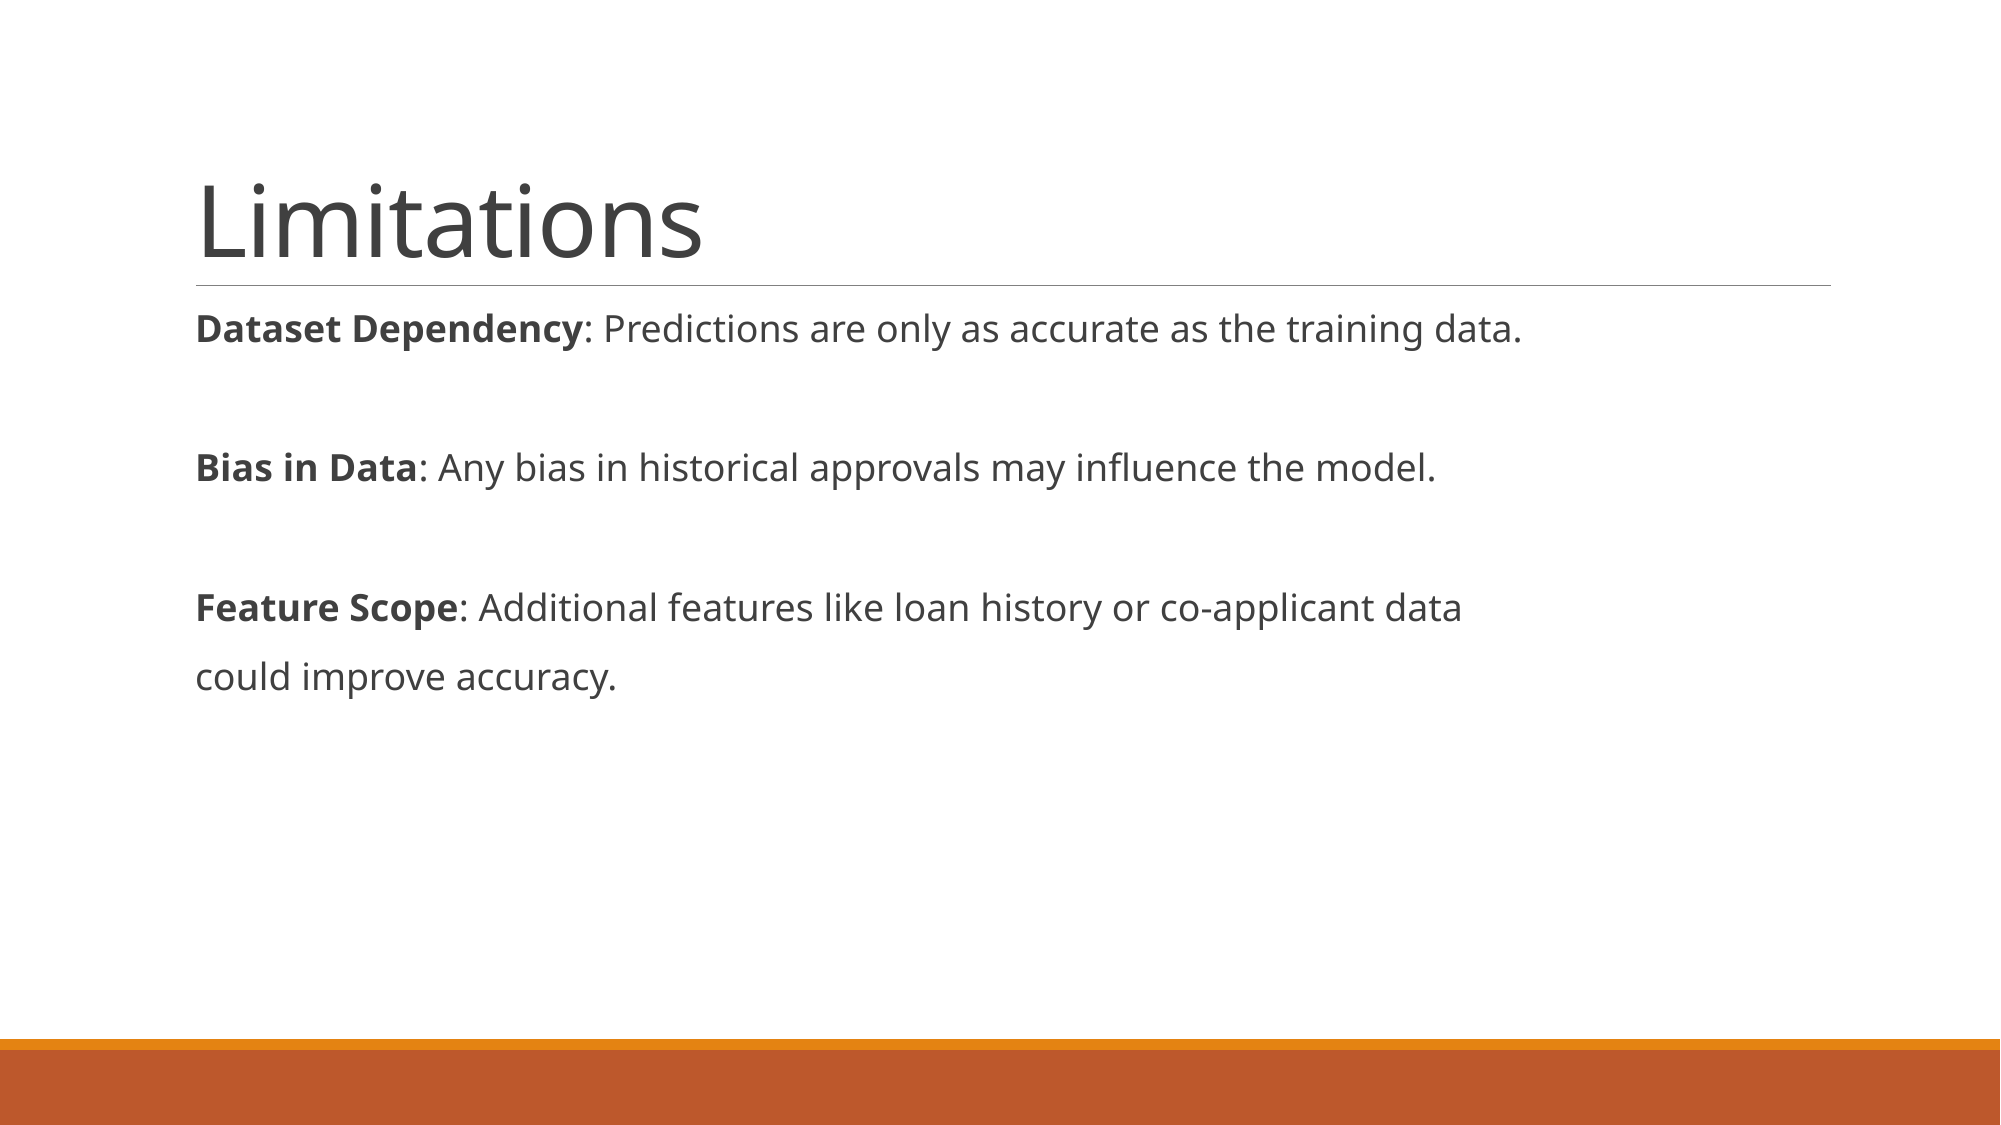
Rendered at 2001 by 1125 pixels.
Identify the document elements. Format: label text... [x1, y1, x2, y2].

title Limitations [180, 47, 1830, 285]
list Dataset Dependency: Predictions are only as accurate as the training data. Bias in Data: Any bias in historical approvals may influence the model. Feature Scope: Additional features like loan history or co-applicant data could improve accuracy. [180, 302, 1830, 963]
